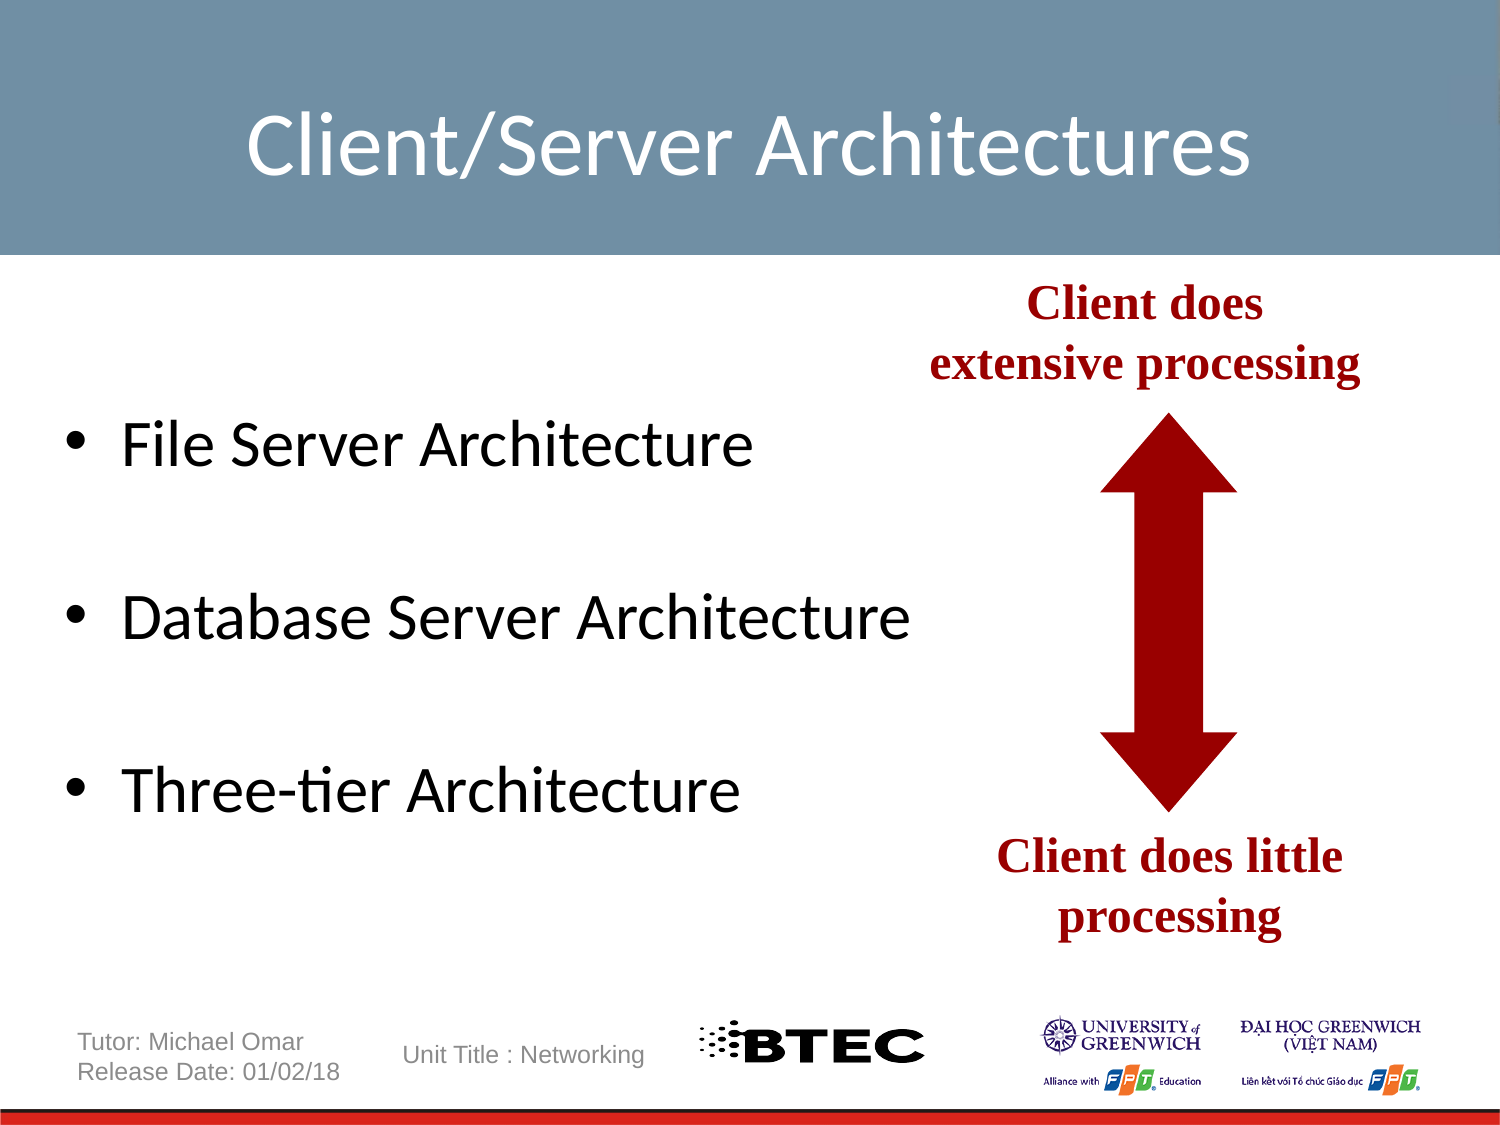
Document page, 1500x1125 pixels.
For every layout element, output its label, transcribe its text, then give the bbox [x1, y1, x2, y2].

picture [0, 1109, 1500, 1125]
list File Server Architecture Database Server Architecture Three-tier Architecture [50, 312, 907, 888]
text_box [912, 262, 1403, 951]
picture [1037, 1012, 1425, 1102]
picture [699, 1020, 925, 1063]
picture [0, 0, 1500, 256]
